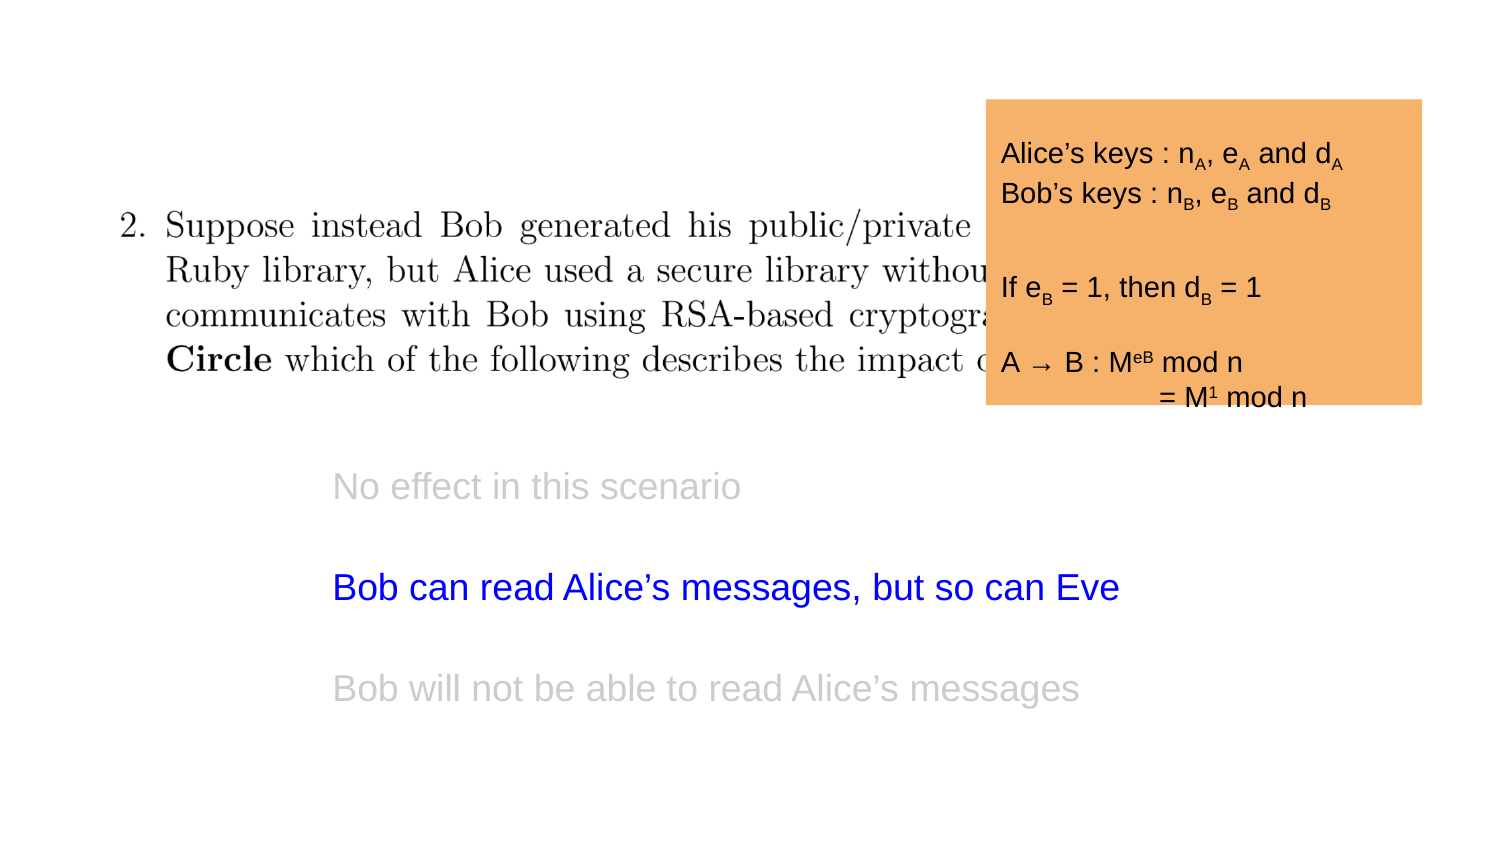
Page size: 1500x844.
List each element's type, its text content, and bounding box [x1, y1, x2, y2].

list No effect in this scenario Bob can read Alice’s messages, but so can Eve Bob will not be able to read Alice’s messages [279, 424, 1449, 750]
text_box Alice’s keys : nA, eA and dA Bob’s keys : nB, eB and dB If eB = 1, then dB = 1 A → B : MeB mod n = M1 mod n [985, 99, 1423, 187]
picture [50, 188, 1450, 406]
